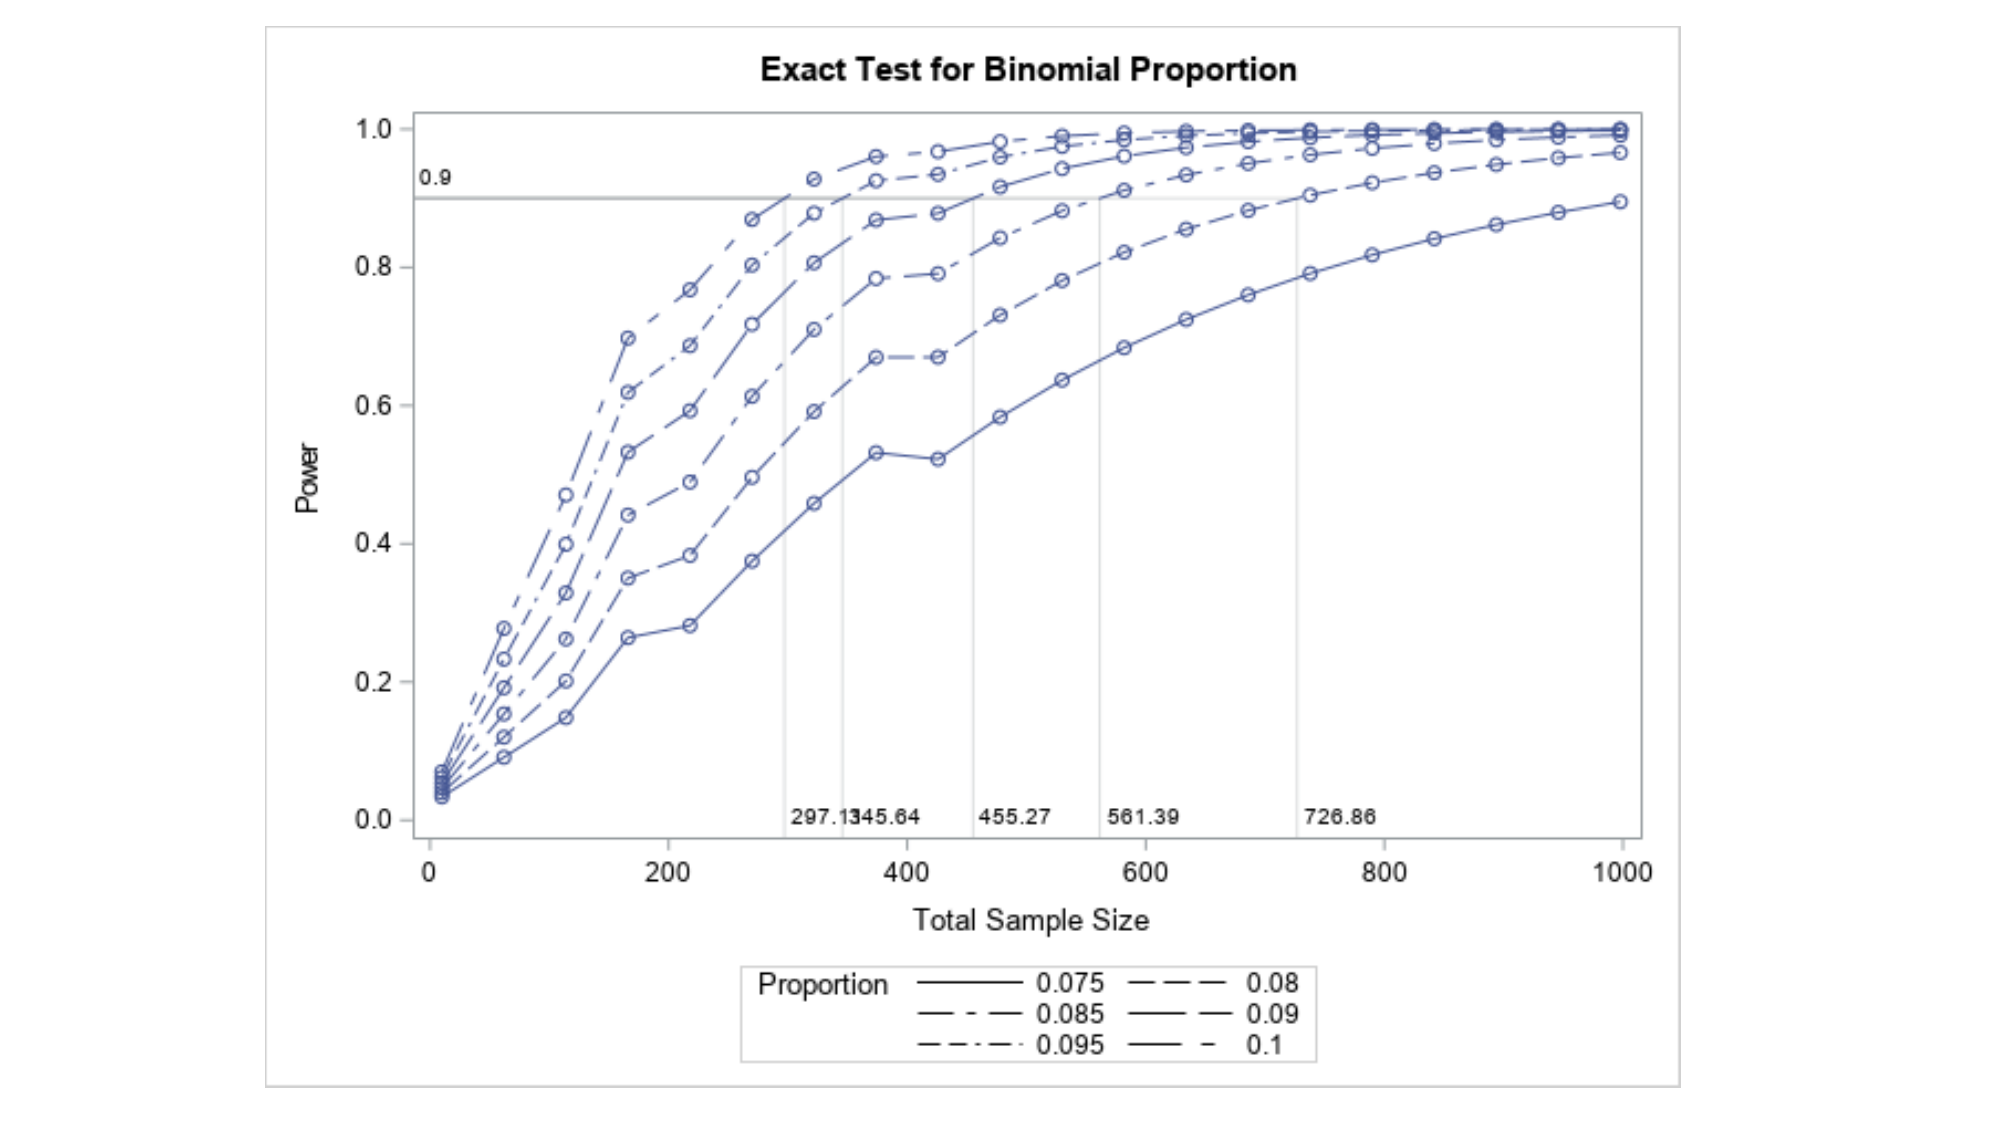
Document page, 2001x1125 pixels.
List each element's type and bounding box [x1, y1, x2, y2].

picture [265, 26, 1681, 1088]
